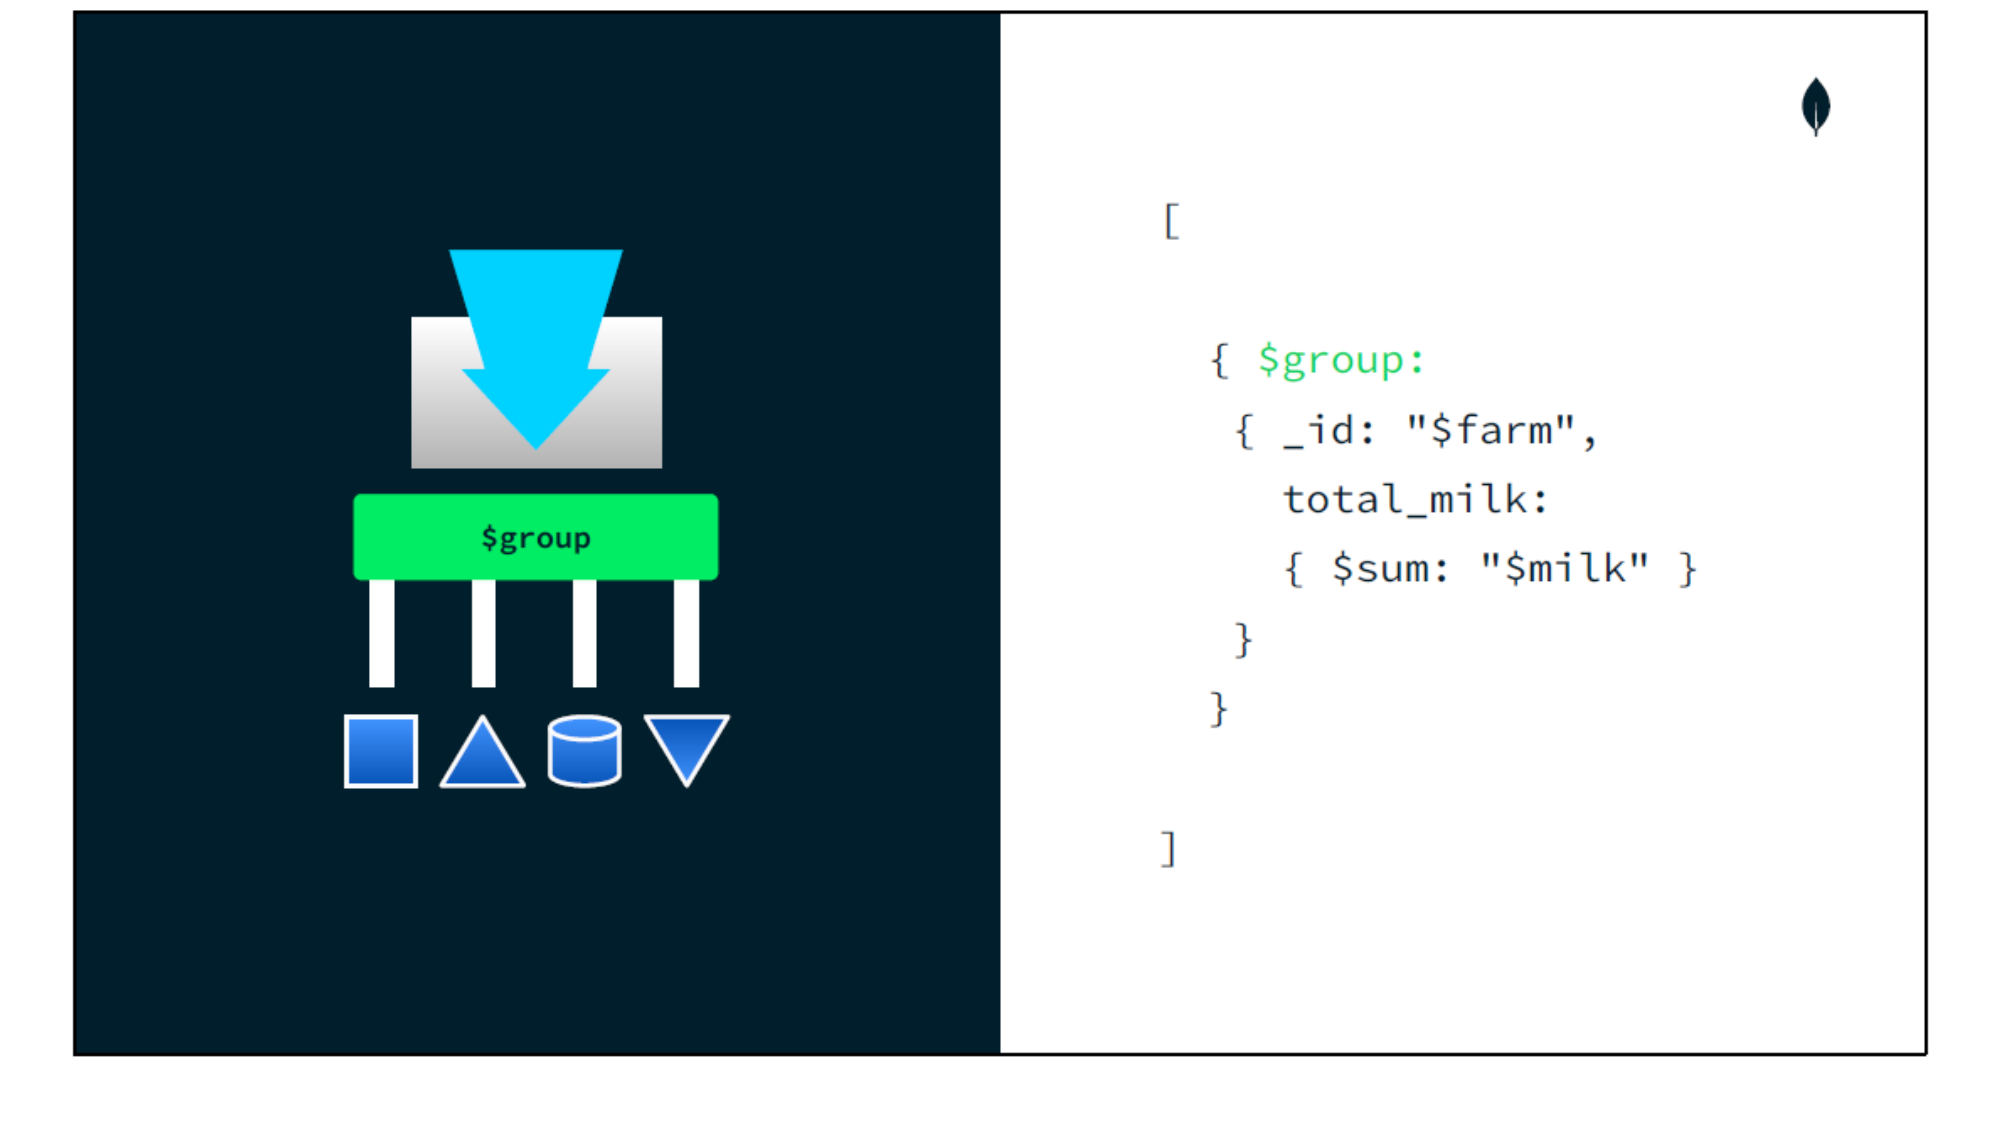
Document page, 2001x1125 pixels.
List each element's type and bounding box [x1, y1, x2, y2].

picture [65, 0, 1935, 1065]
